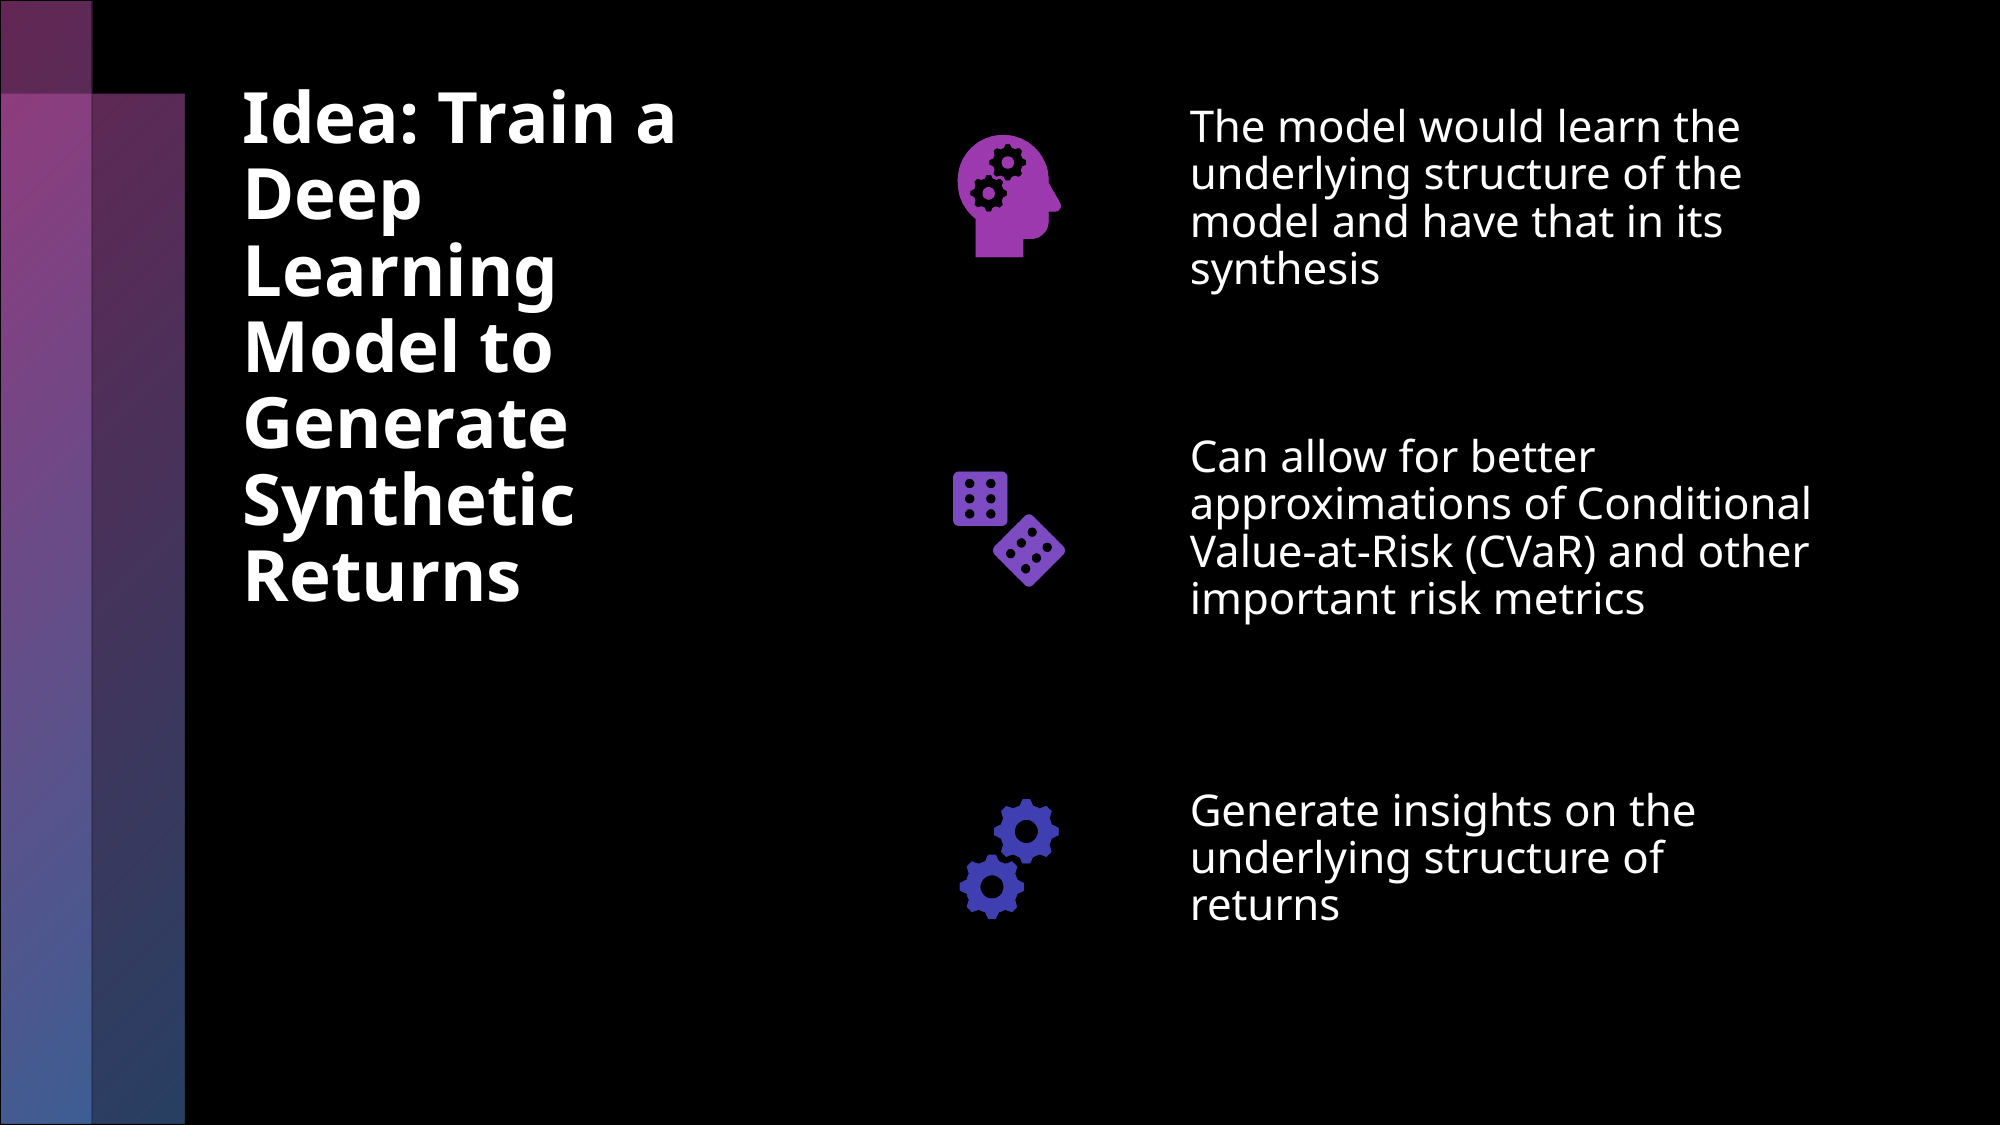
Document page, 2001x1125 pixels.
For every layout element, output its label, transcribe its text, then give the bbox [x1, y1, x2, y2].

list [856, 67, 1847, 992]
title Idea: Train a Deep Learning Model to Generate Synthetic Returns [227, 74, 750, 632]
